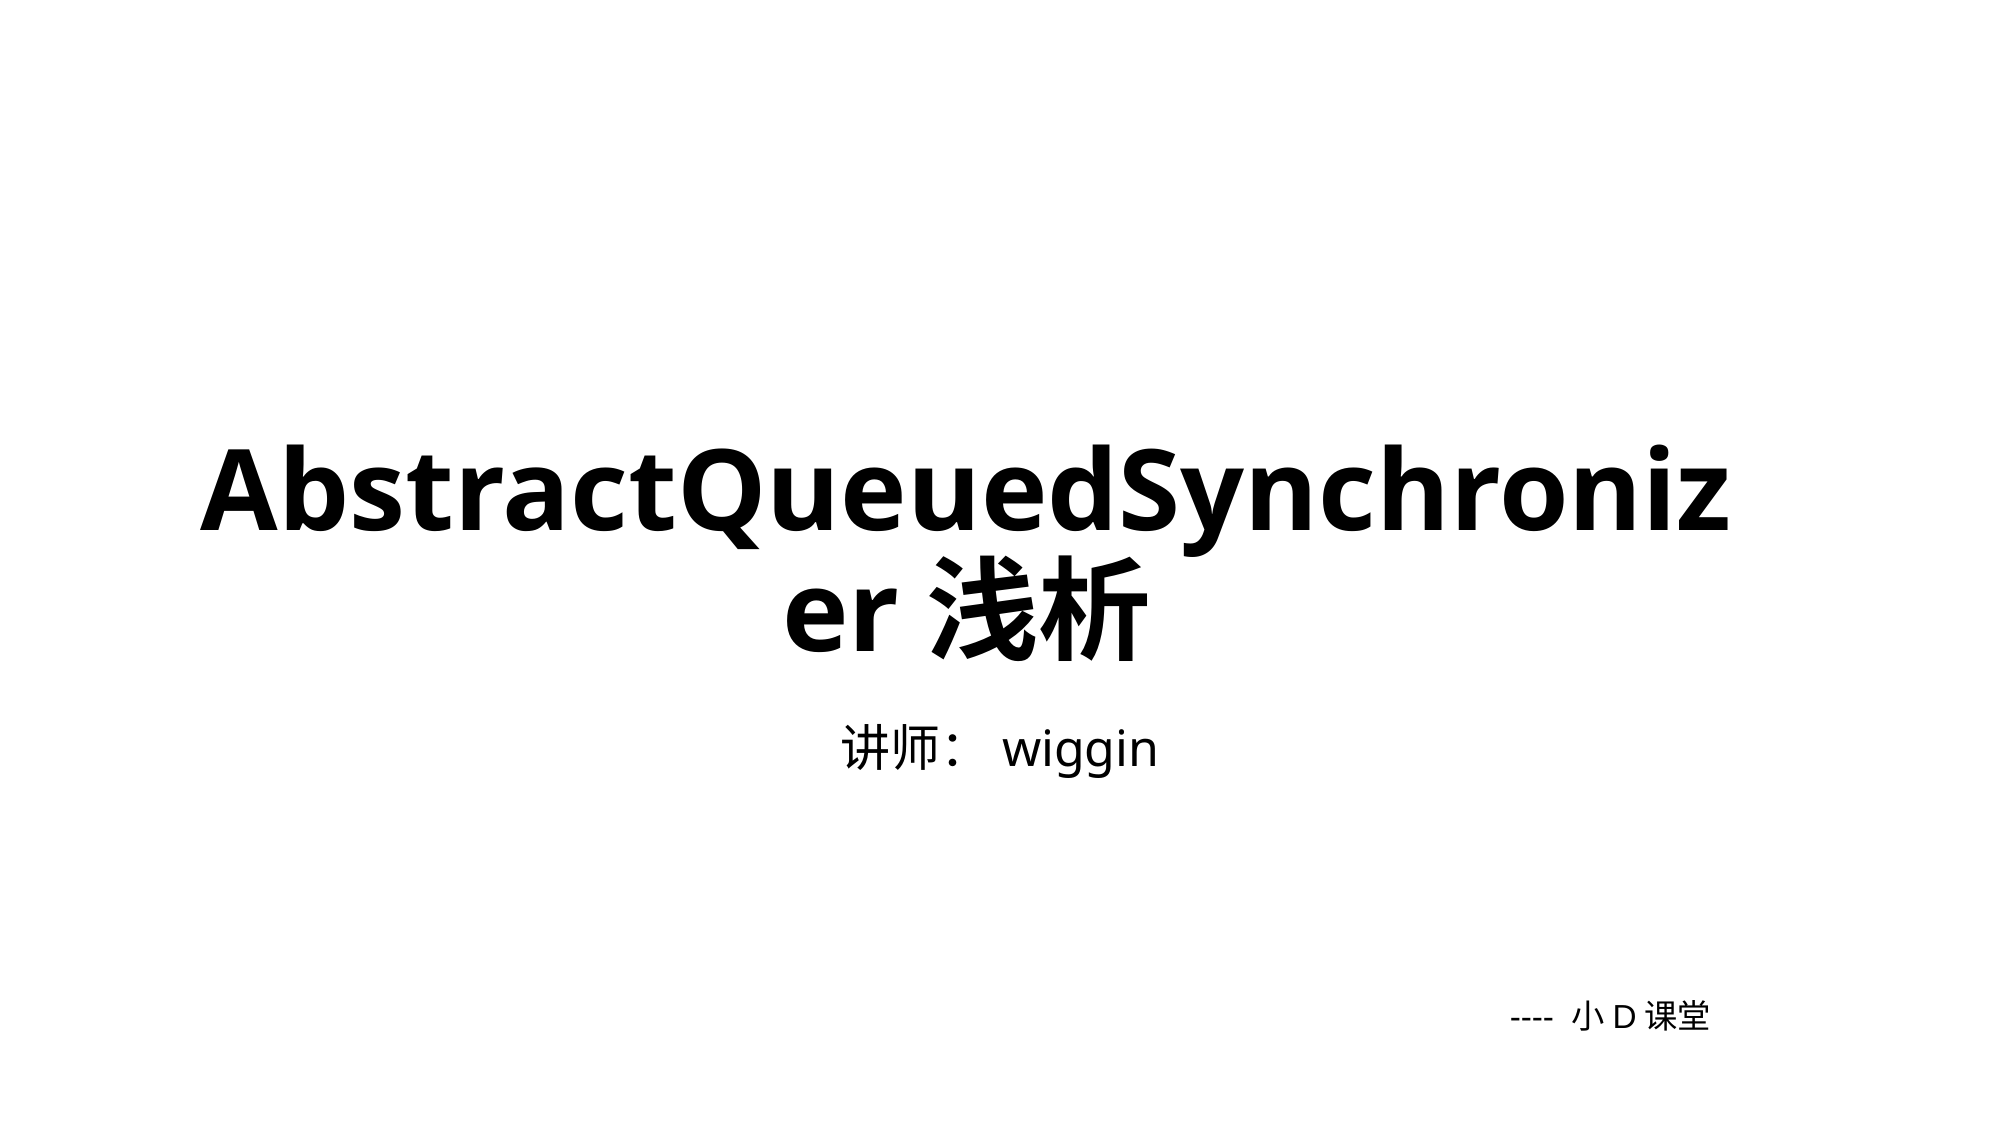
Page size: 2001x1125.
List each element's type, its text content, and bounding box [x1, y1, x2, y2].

subtitle 讲师：wiggin [249, 716, 1750, 988]
text_box ---- 小D课堂 [775, 987, 1726, 1102]
title AbstractQueuedSynchronizer浅析 [183, 291, 1750, 684]
